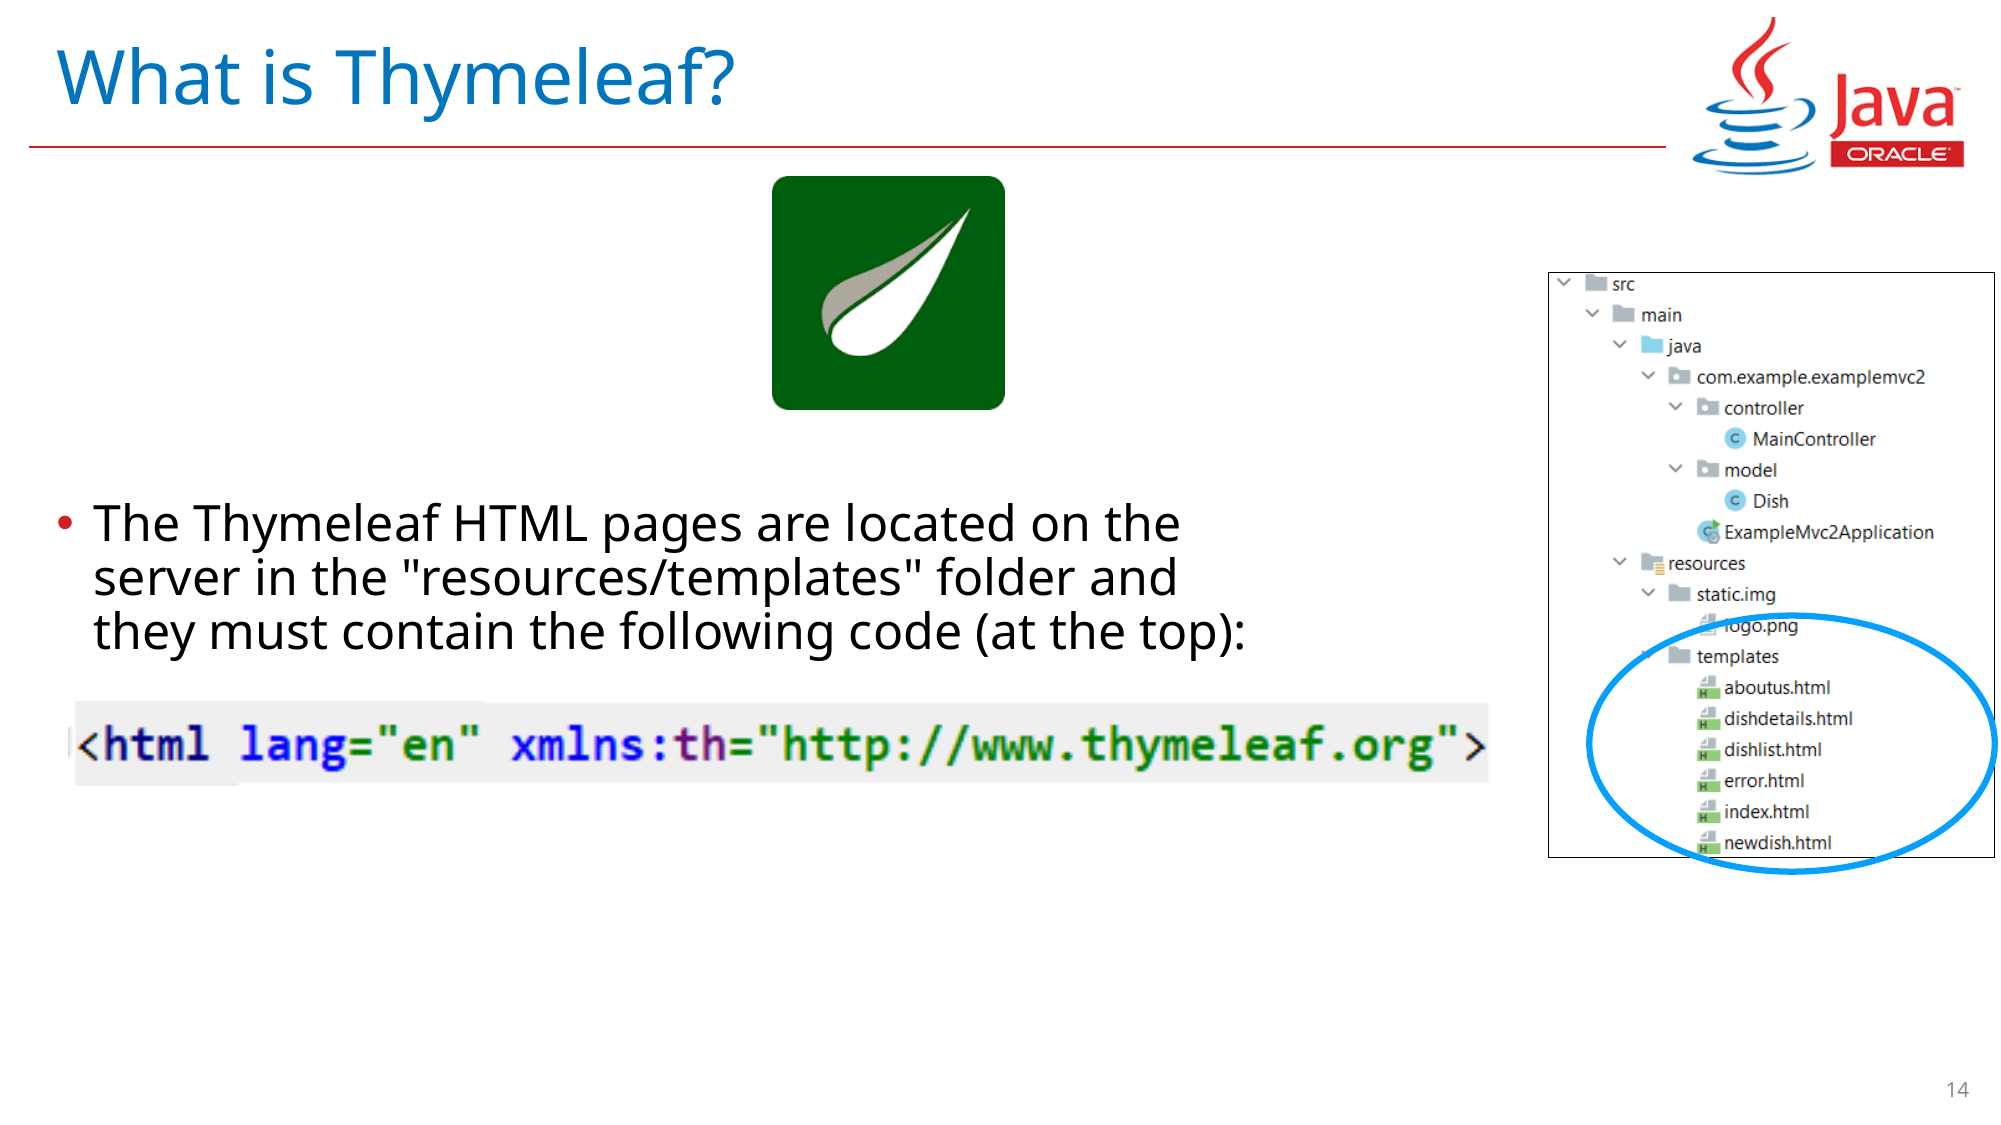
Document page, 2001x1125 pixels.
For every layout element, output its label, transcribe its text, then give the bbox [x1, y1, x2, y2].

picture [772, 176, 1005, 410]
picture [68, 701, 1519, 786]
title What is Thymeleaf? [41, 12, 1863, 147]
list The Thymeleaf HTML pages are located on the server in the "resources/templates" folder and they must contain the following code (at the top): [41, 185, 1968, 1056]
picture [1665, 17, 1994, 184]
text_box [1697, 858, 1887, 873]
picture [1548, 272, 1995, 858]
slide_number 14 [1534, 1060, 1985, 1121]
